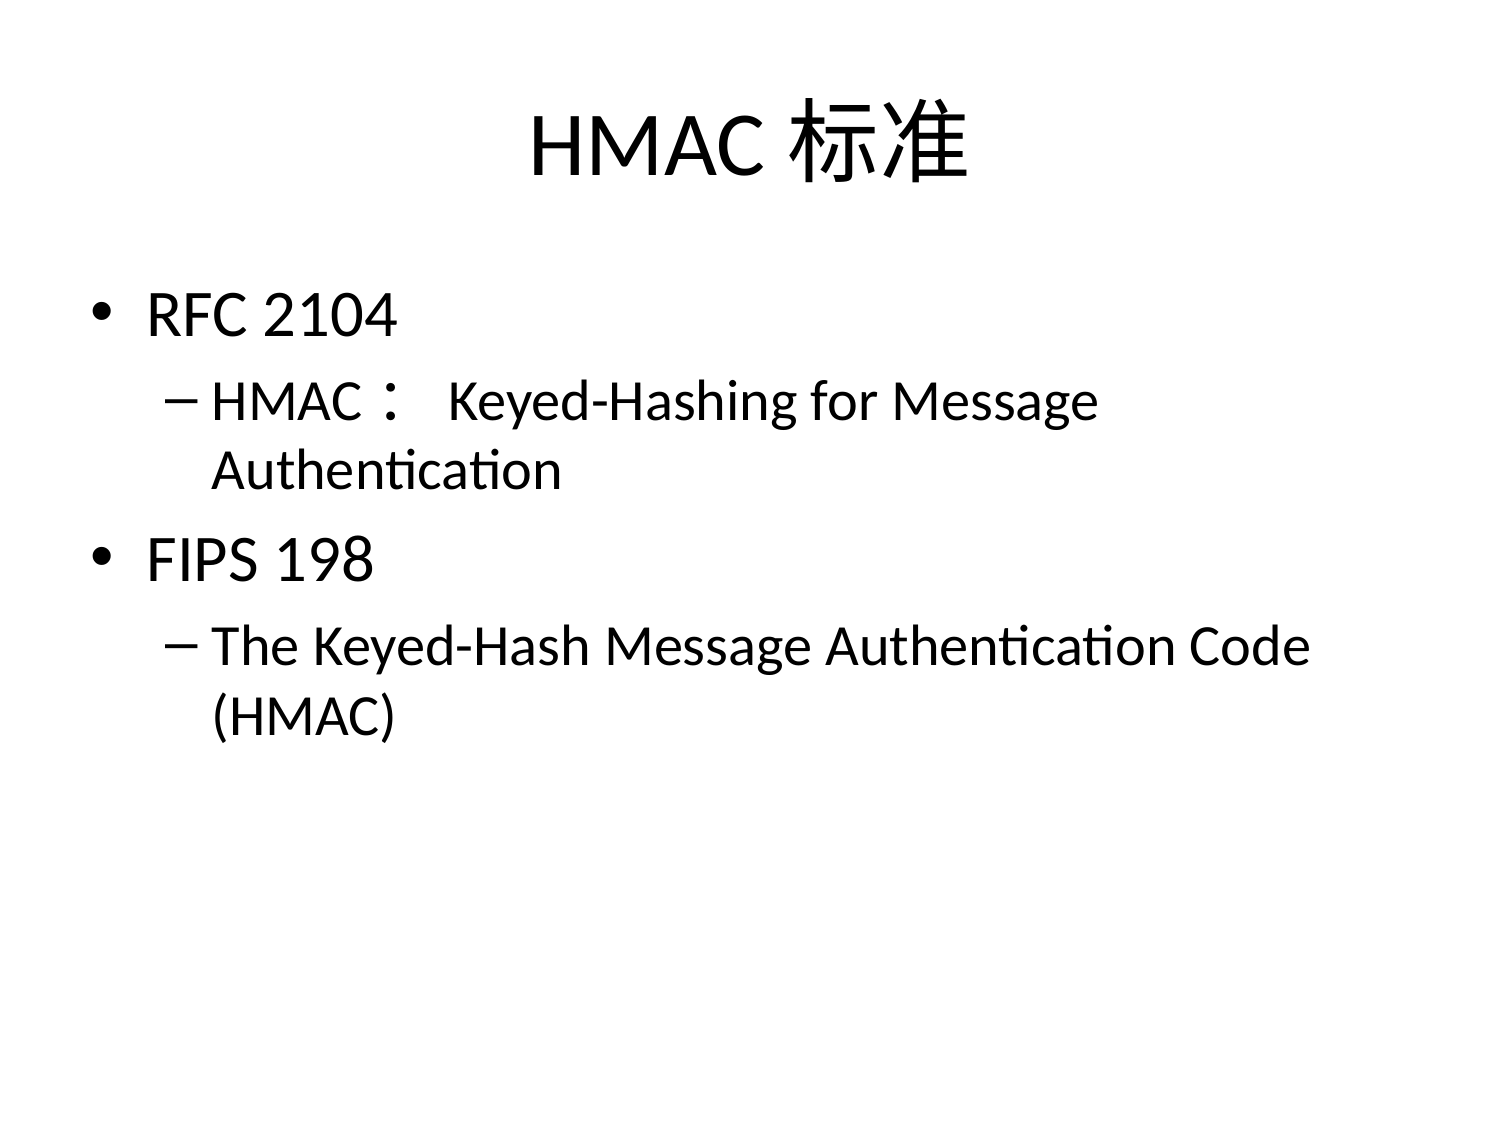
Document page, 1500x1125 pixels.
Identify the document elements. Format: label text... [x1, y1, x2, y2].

list RFC 2104 HMAC：Keyed-Hashing for Message Authentication FIPS 198 The Keyed-Hash Message Authentication Code (HMAC) [75, 262, 1425, 1005]
title HMAC标准 [75, 45, 1425, 233]
